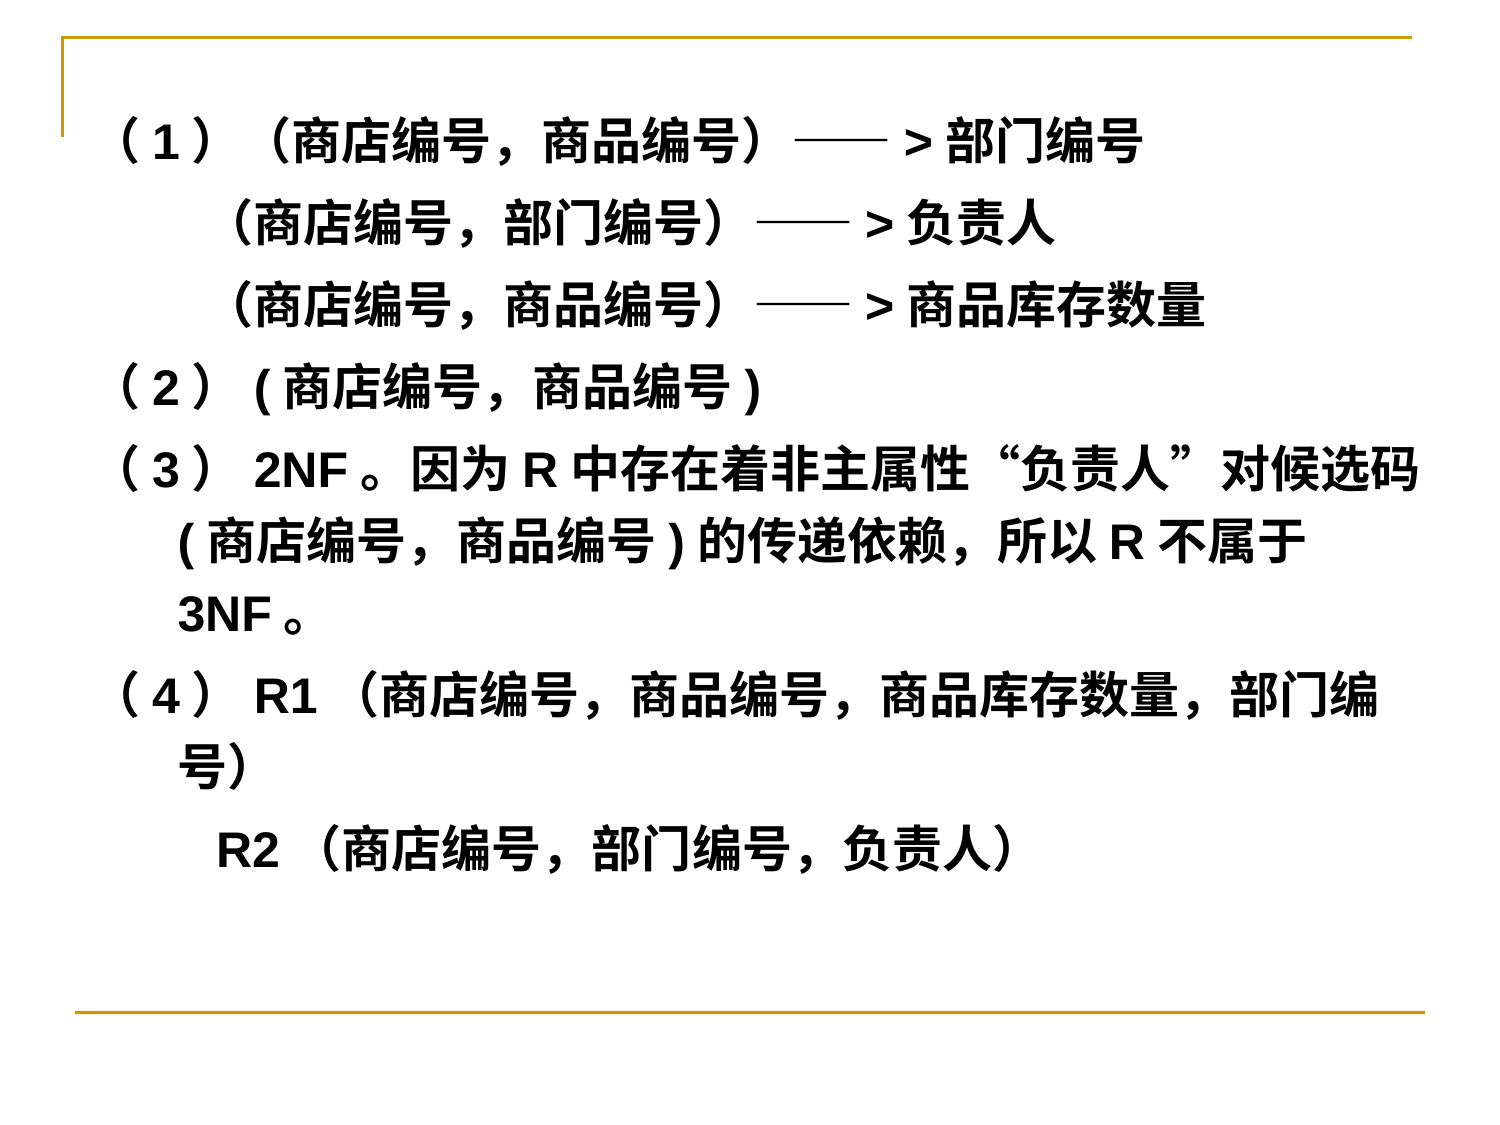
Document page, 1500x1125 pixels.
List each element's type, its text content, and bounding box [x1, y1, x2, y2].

list （1）（商店编号，商品编号）――>部门编号 （商店编号，部门编号）――>负责人 （商店编号，商品编号）――>商品库存数量 （2）(商店编号，商品编号) （3）2NF。因为R中存在着非主属性“负责人”对候选码(商店编号，商品编号)的传递依赖，所以R不属于3NF。 （4）R1（商店编号，商品编号，商品库存数量，部门编号） R2（商店编号，部门编号，负责人） [75, 90, 1471, 1006]
